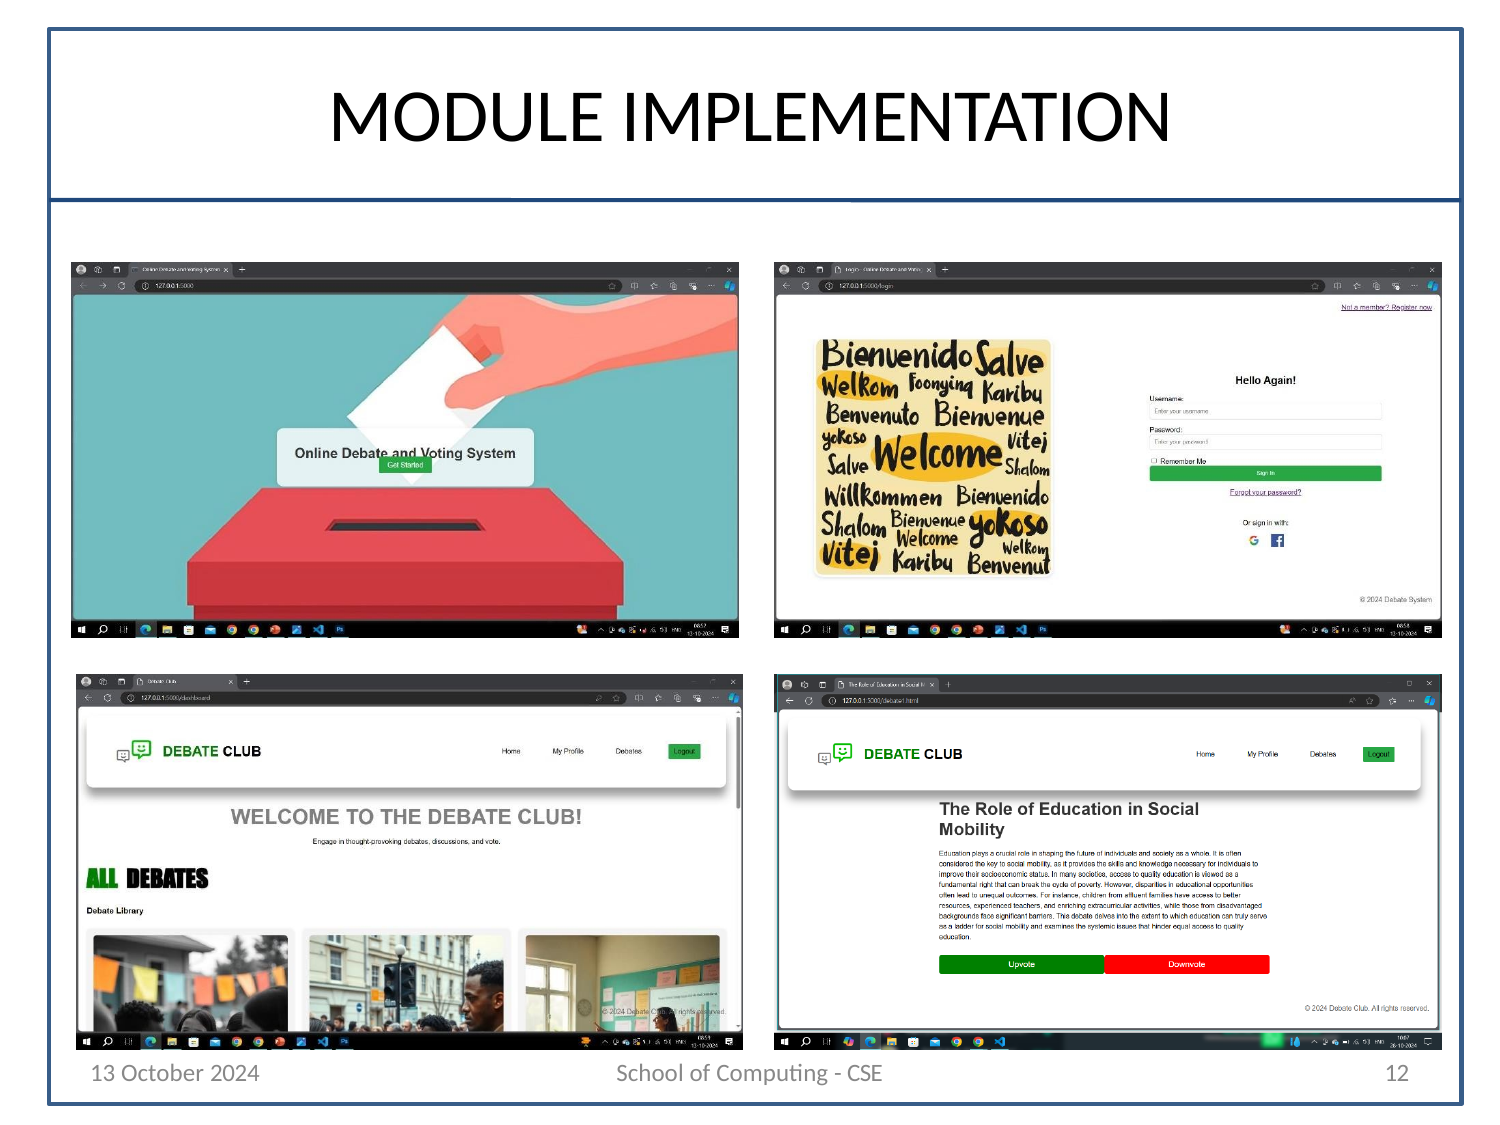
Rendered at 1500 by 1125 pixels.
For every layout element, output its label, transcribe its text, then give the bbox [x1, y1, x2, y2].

picture [71, 262, 739, 638]
picture [774, 674, 1442, 1051]
picture [774, 262, 1442, 638]
slide_number School of Computing - CSE [614, 1060, 886, 1125]
picture [75, 674, 744, 1051]
footer 13 October 2024 [87, 1060, 263, 1125]
slide_number 12 [1378, 1060, 1419, 1125]
title MODULE IMPLEMENTATION [101, 64, 1366, 255]
